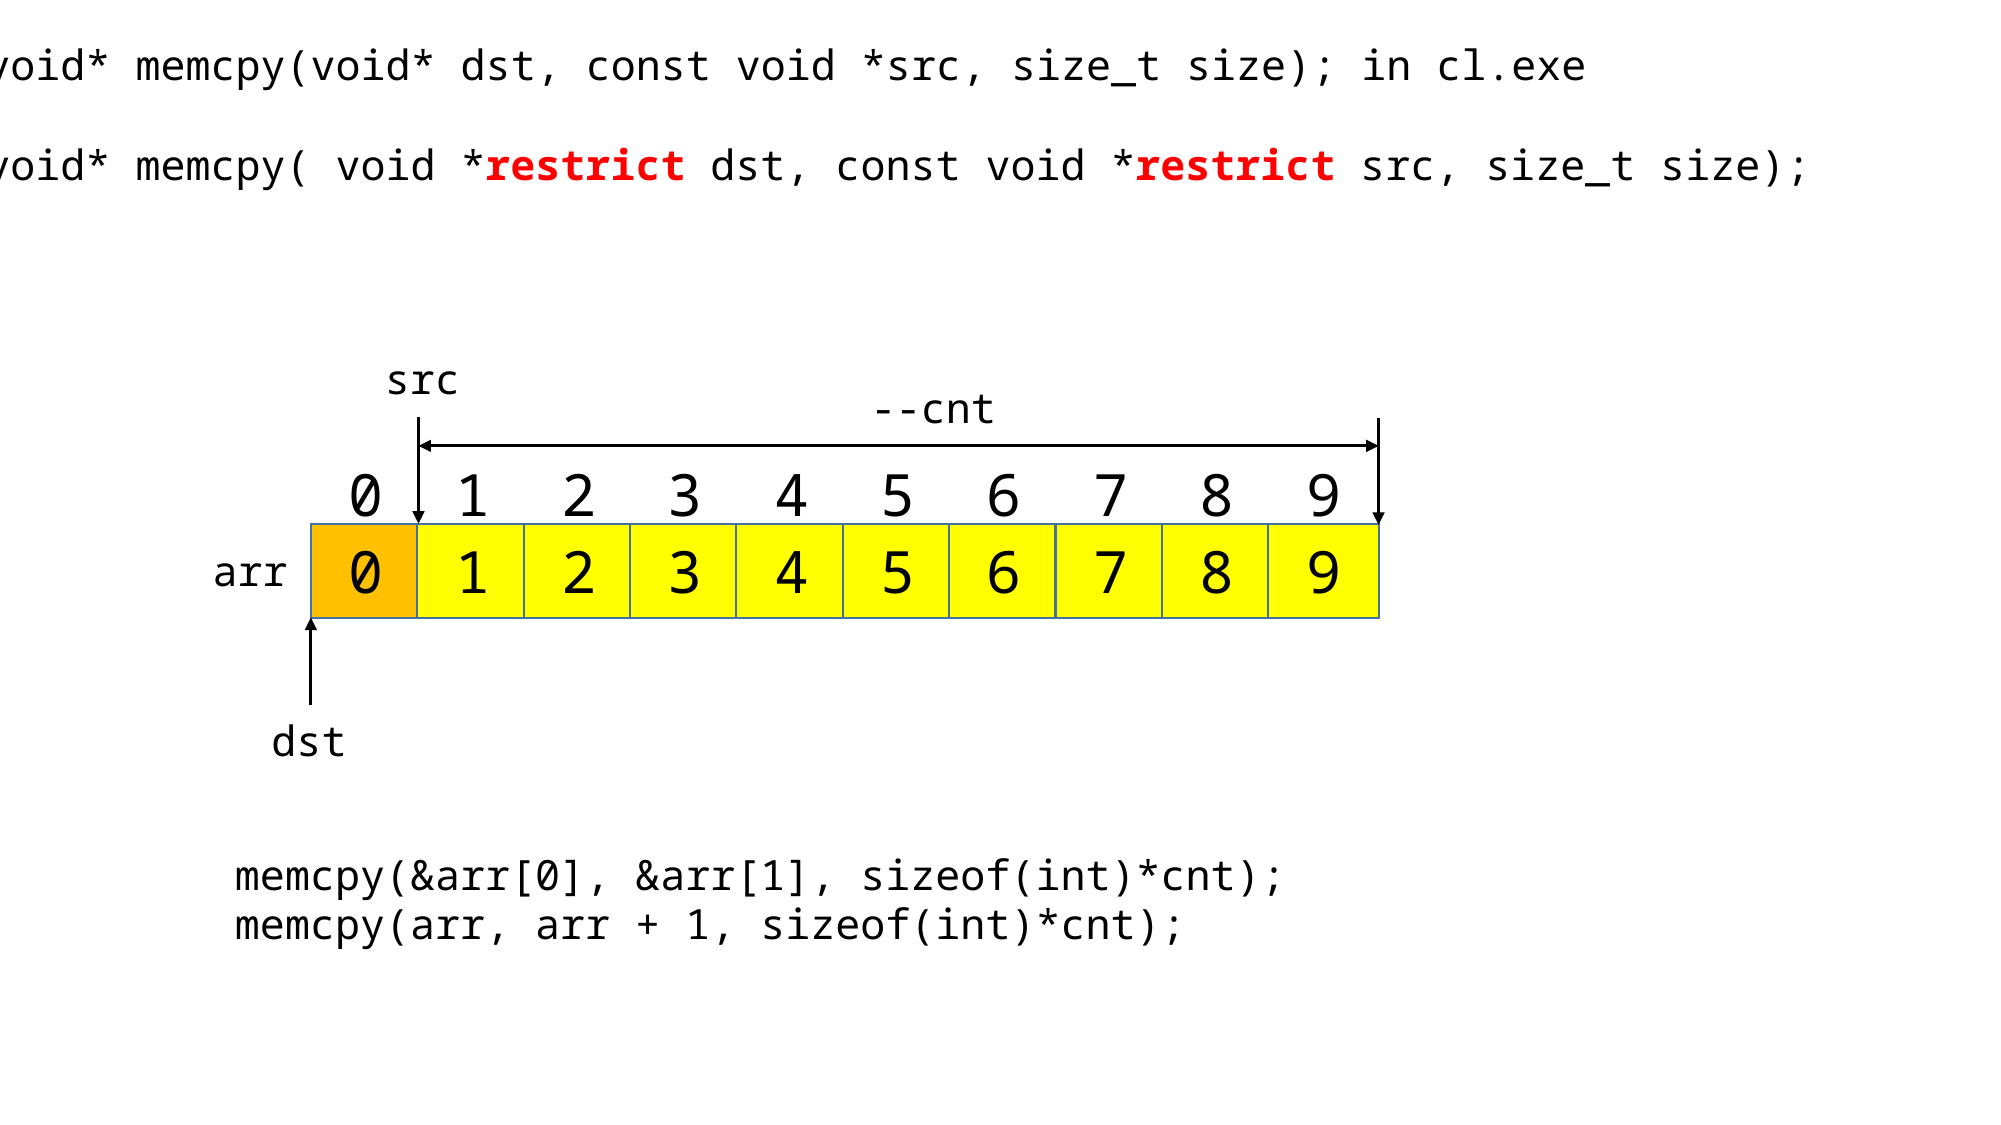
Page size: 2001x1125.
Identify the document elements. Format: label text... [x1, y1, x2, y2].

text_box memcpy(&arr[0], &arr[1], sizeof(int)*cnt); memcpy(arr, arr + 1, sizeof(int)*cnt); [220, 840, 1300, 956]
text_box 1 [416, 447, 523, 541]
text_box 5 [842, 541, 948, 619]
text_box 6 [948, 541, 1054, 619]
text_box src [370, 345, 475, 411]
text_box 0 [310, 541, 416, 619]
text_box 9 [1267, 447, 1380, 541]
text_box 0 [310, 445, 416, 541]
text_box 6 [948, 447, 1054, 541]
text_box 1 [416, 541, 523, 619]
text_box 5 [842, 447, 948, 541]
text_box 7 [1054, 447, 1161, 541]
text_box dst [256, 707, 362, 773]
text_box 3 [629, 447, 735, 541]
text_box --cnt [856, 374, 1011, 439]
text_box void* memcpy(void* dst, const void *src, size_t size); in cl.exe void* memcpy( void *restrict dst, const void *restrict src, size_t size); [0, 31, 1826, 197]
text_box 8 [1161, 447, 1267, 541]
text_box 7 [1054, 541, 1161, 619]
text_box 4 [735, 541, 842, 619]
text_box arr [197, 536, 303, 602]
text_box 9 [1267, 541, 1380, 619]
text_box 2 [523, 447, 629, 541]
text_box 2 [523, 541, 629, 619]
text_box 8 [1161, 541, 1267, 619]
text_box 4 [735, 447, 842, 541]
text_box 3 [629, 541, 735, 619]
